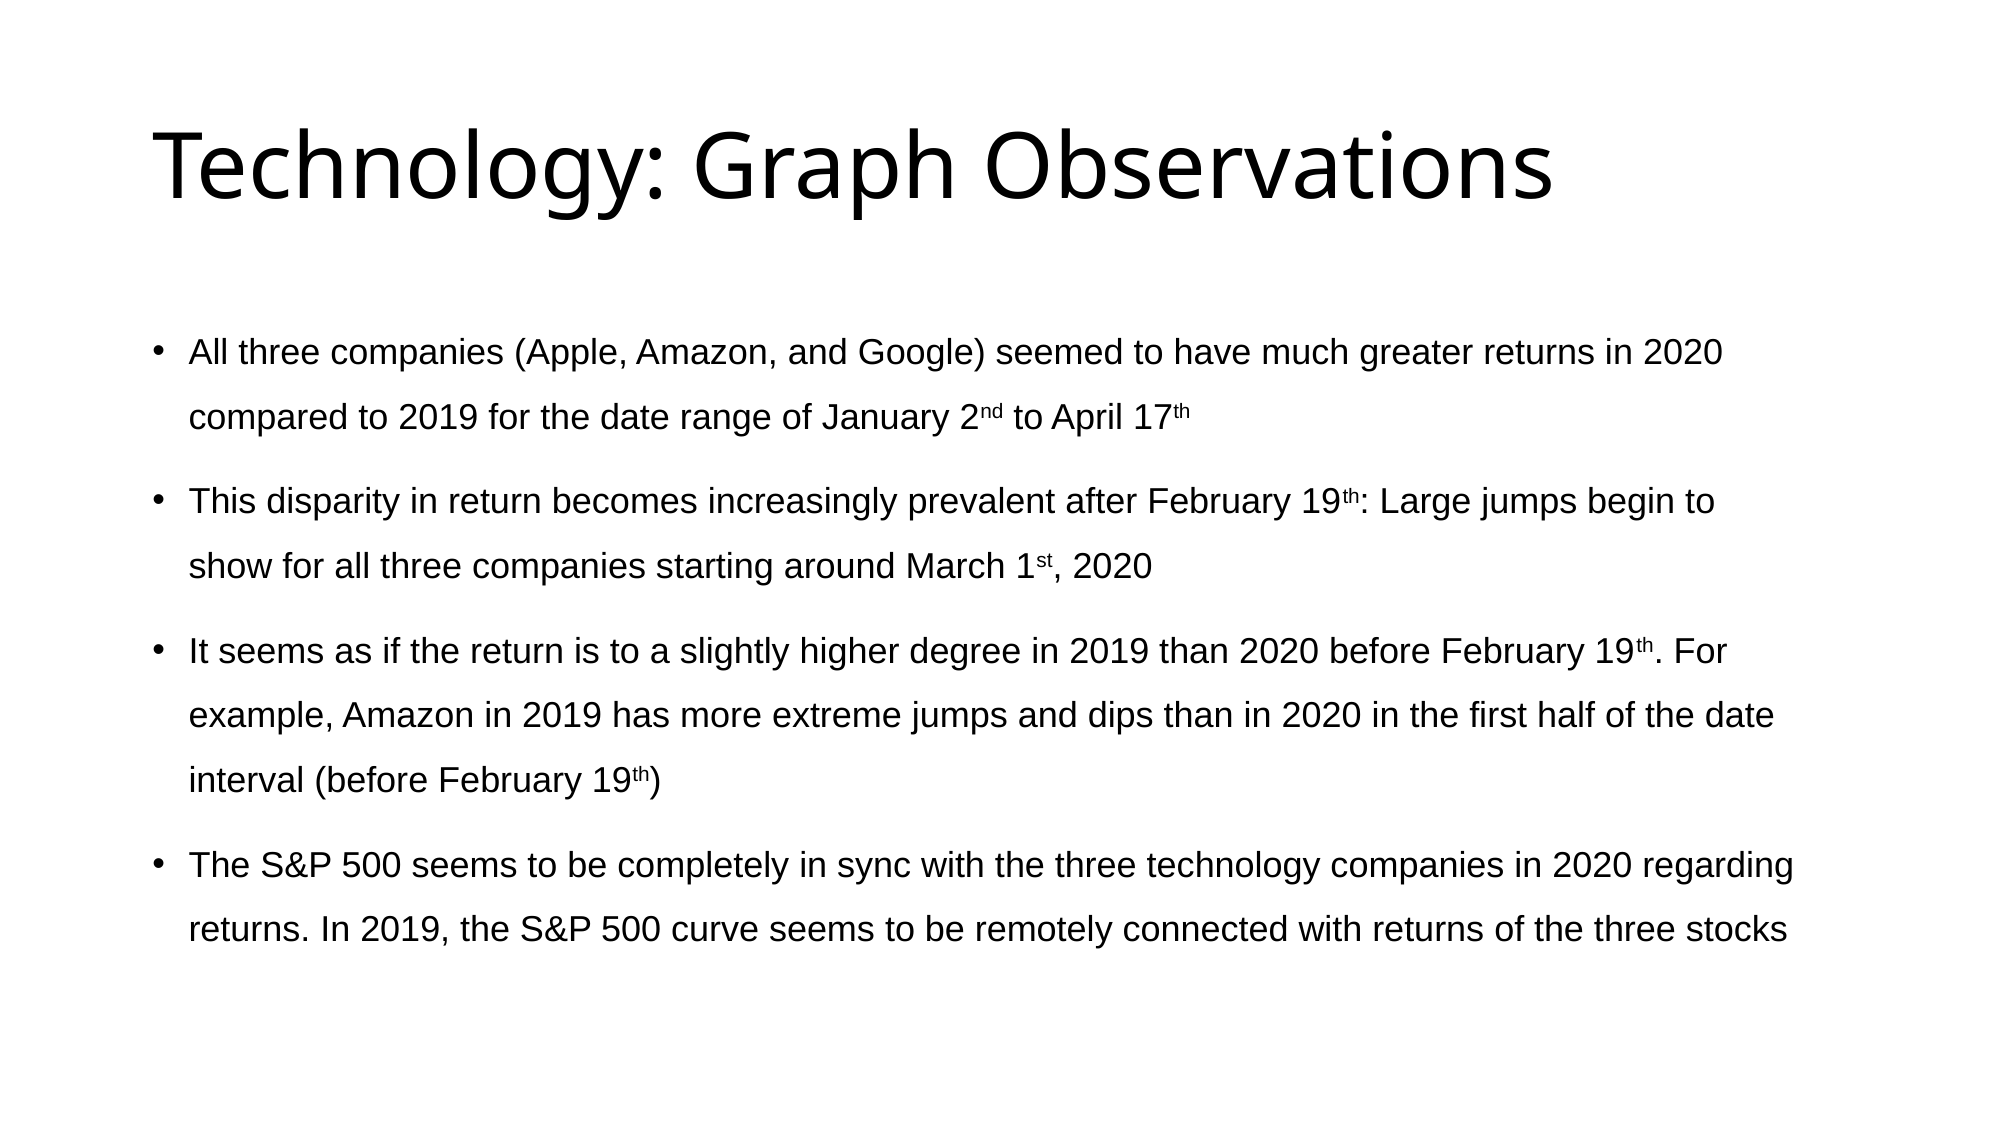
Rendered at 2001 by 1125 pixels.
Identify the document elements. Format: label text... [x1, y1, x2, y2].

list All three companies (Apple, Amazon, and Google) seemed to have much greater returns in 2020 compared to 2019 for the date range of January 2nd to April 17th This disparity in return becomes increasingly prevalent after February 19th: Large jumps begin to show for all three companies starting around March 1st, 2020 It seems as if the return is to a slightly higher degree in 2019 than 2020 before February 19th. For example, Amazon in 2019 has more extreme jumps and dips than in 2020 in the first half of the date interval (before February 19th) The S&P 500 seems to be completely in sync with the three technology companies in 2020 regarding returns. In 2019, the S&P 500 curve seems to be remotely connected with returns of the three stocks [137, 299, 1824, 1014]
title Technology: Graph Observations [137, 59, 1863, 278]
